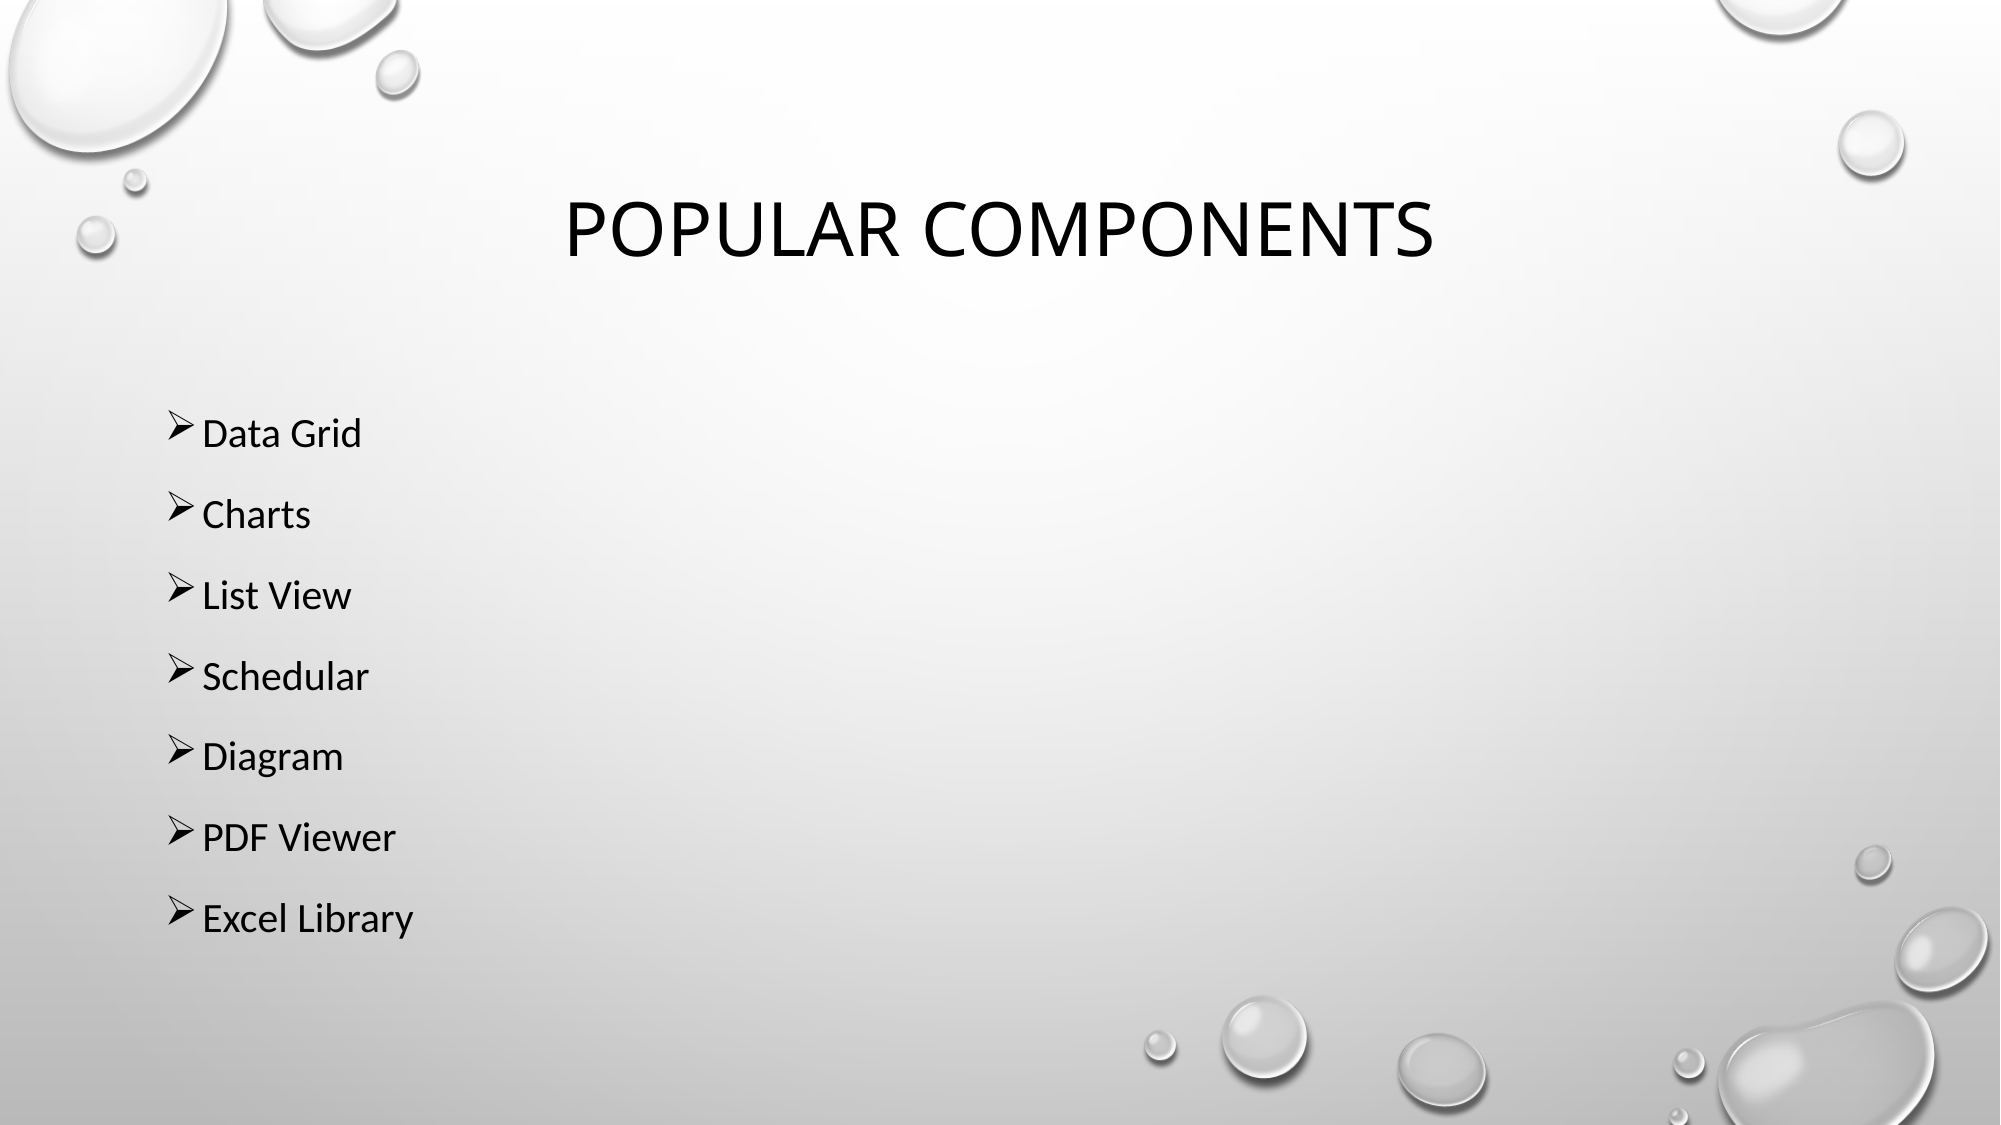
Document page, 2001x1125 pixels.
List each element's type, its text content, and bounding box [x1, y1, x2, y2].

title POPULAR COMPONENTS [149, 101, 1851, 364]
list Data Grid Charts List View Schedular Diagram PDF Viewer Excel Library [149, 388, 1850, 950]
picture [0, 0, 2000, 1125]
